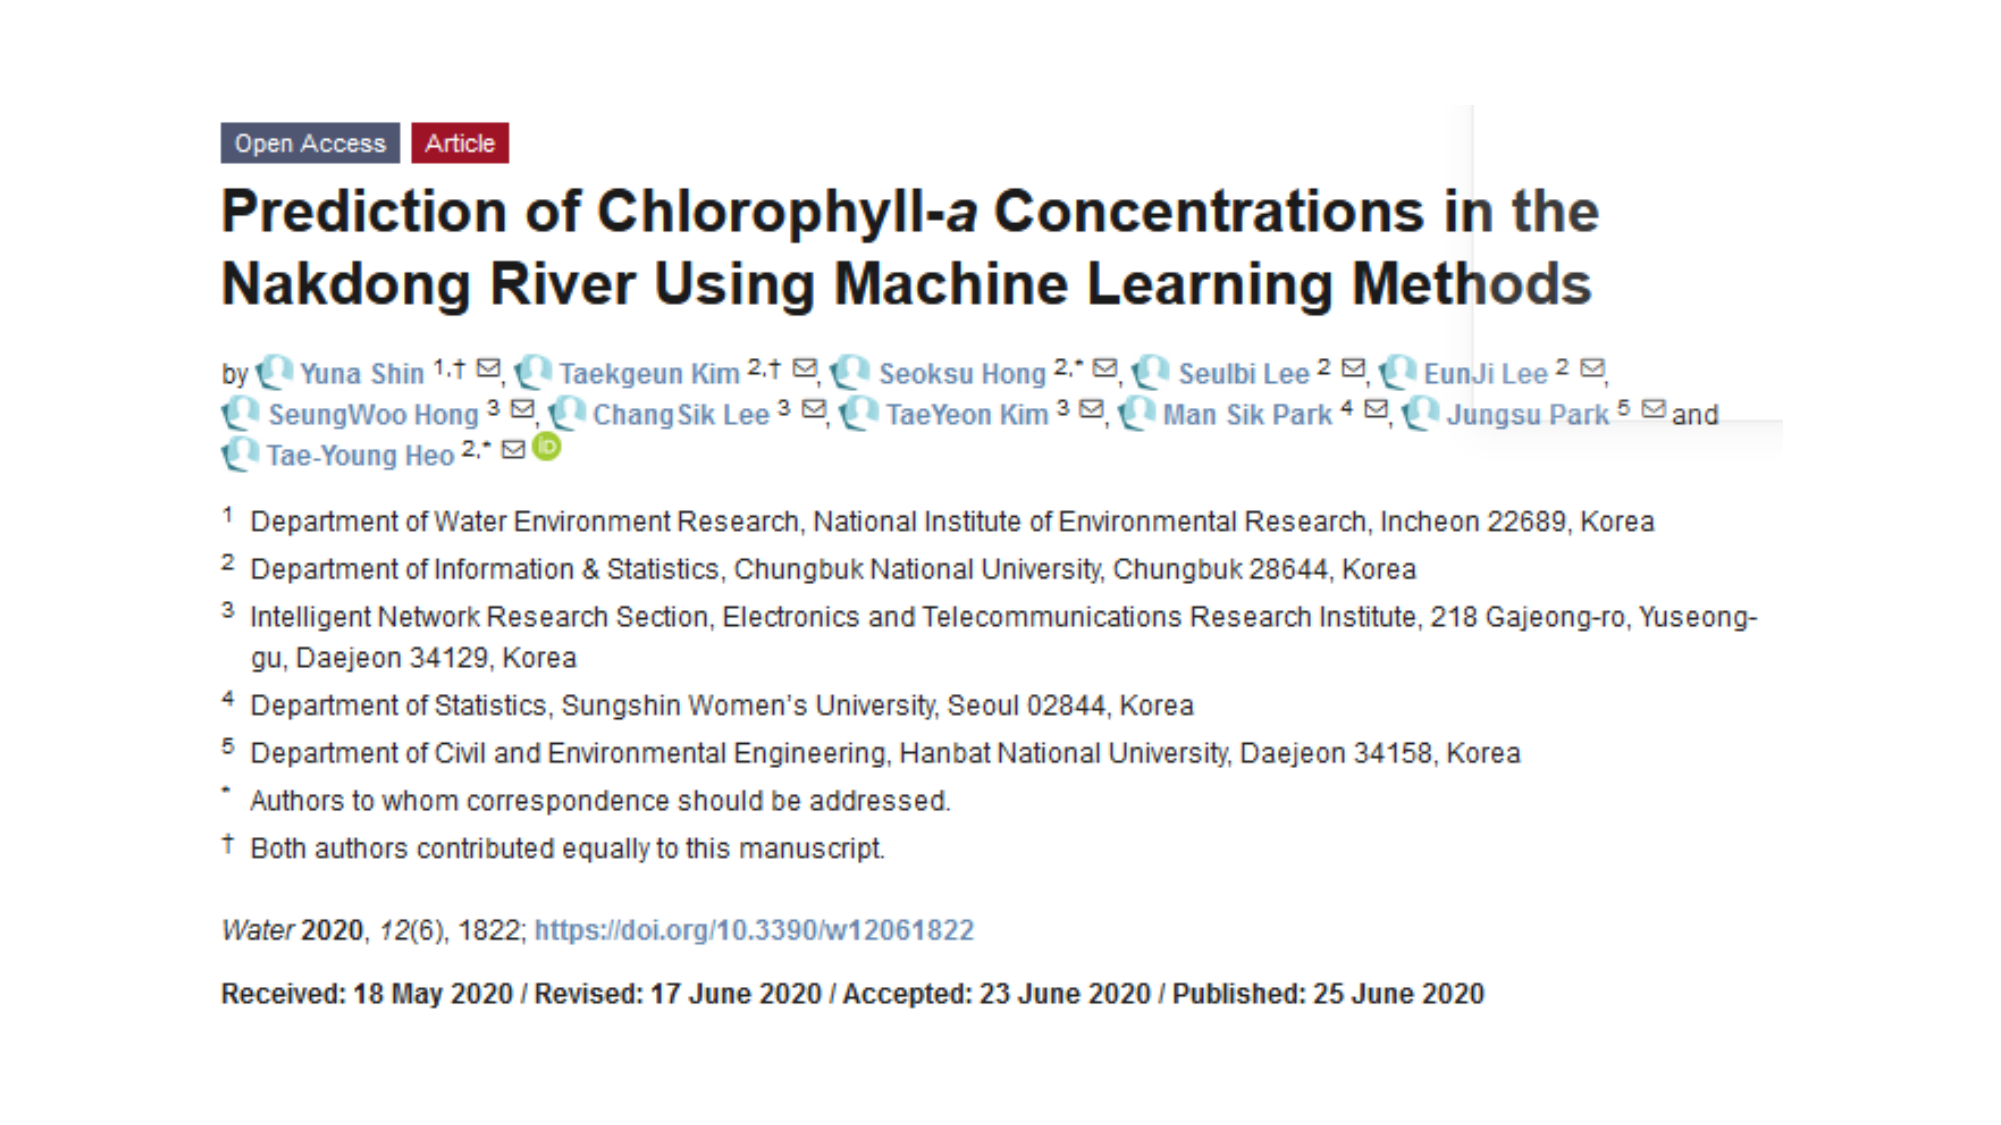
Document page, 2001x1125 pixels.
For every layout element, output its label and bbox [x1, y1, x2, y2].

picture [217, 105, 1783, 1020]
